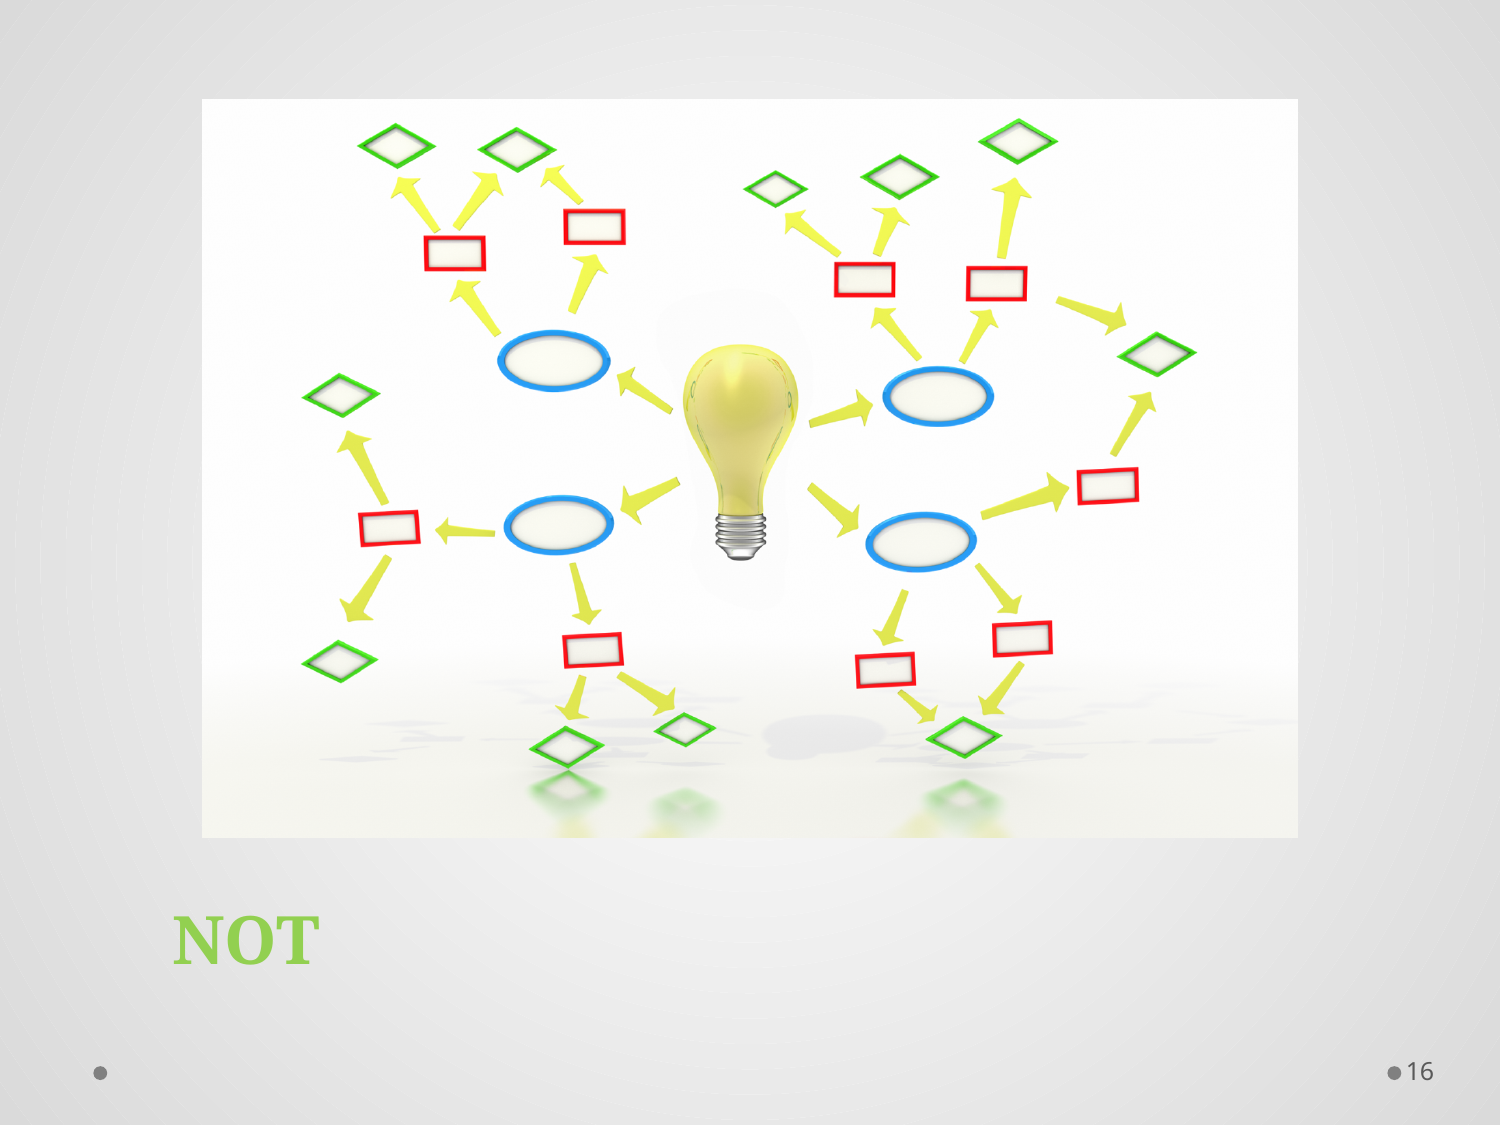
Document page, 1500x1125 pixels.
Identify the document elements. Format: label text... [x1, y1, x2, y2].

slide_number 16 [1401, 1042, 1494, 1103]
text_box NOT [157, 890, 335, 986]
picture [202, 99, 1298, 838]
